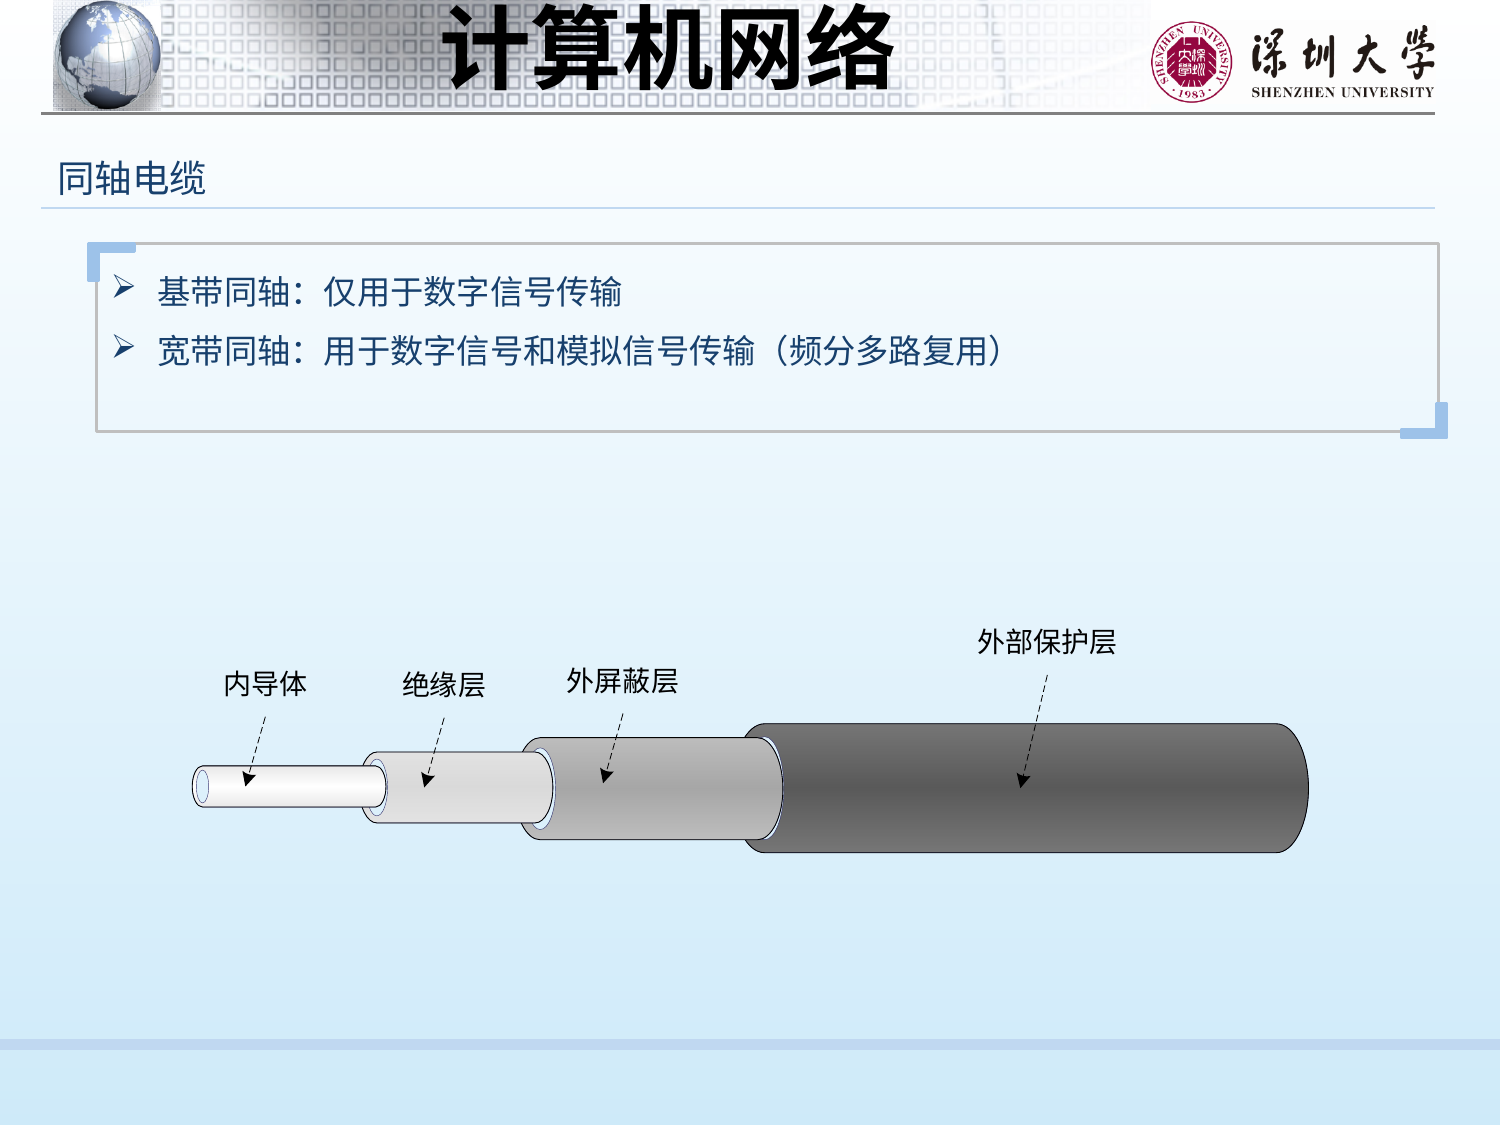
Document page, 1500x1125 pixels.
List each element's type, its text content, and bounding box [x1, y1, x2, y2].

text_box 同轴电缆 [42, 125, 222, 208]
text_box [87, 242, 1448, 439]
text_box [111, 609, 1314, 858]
picture [53, 0, 1436, 111]
